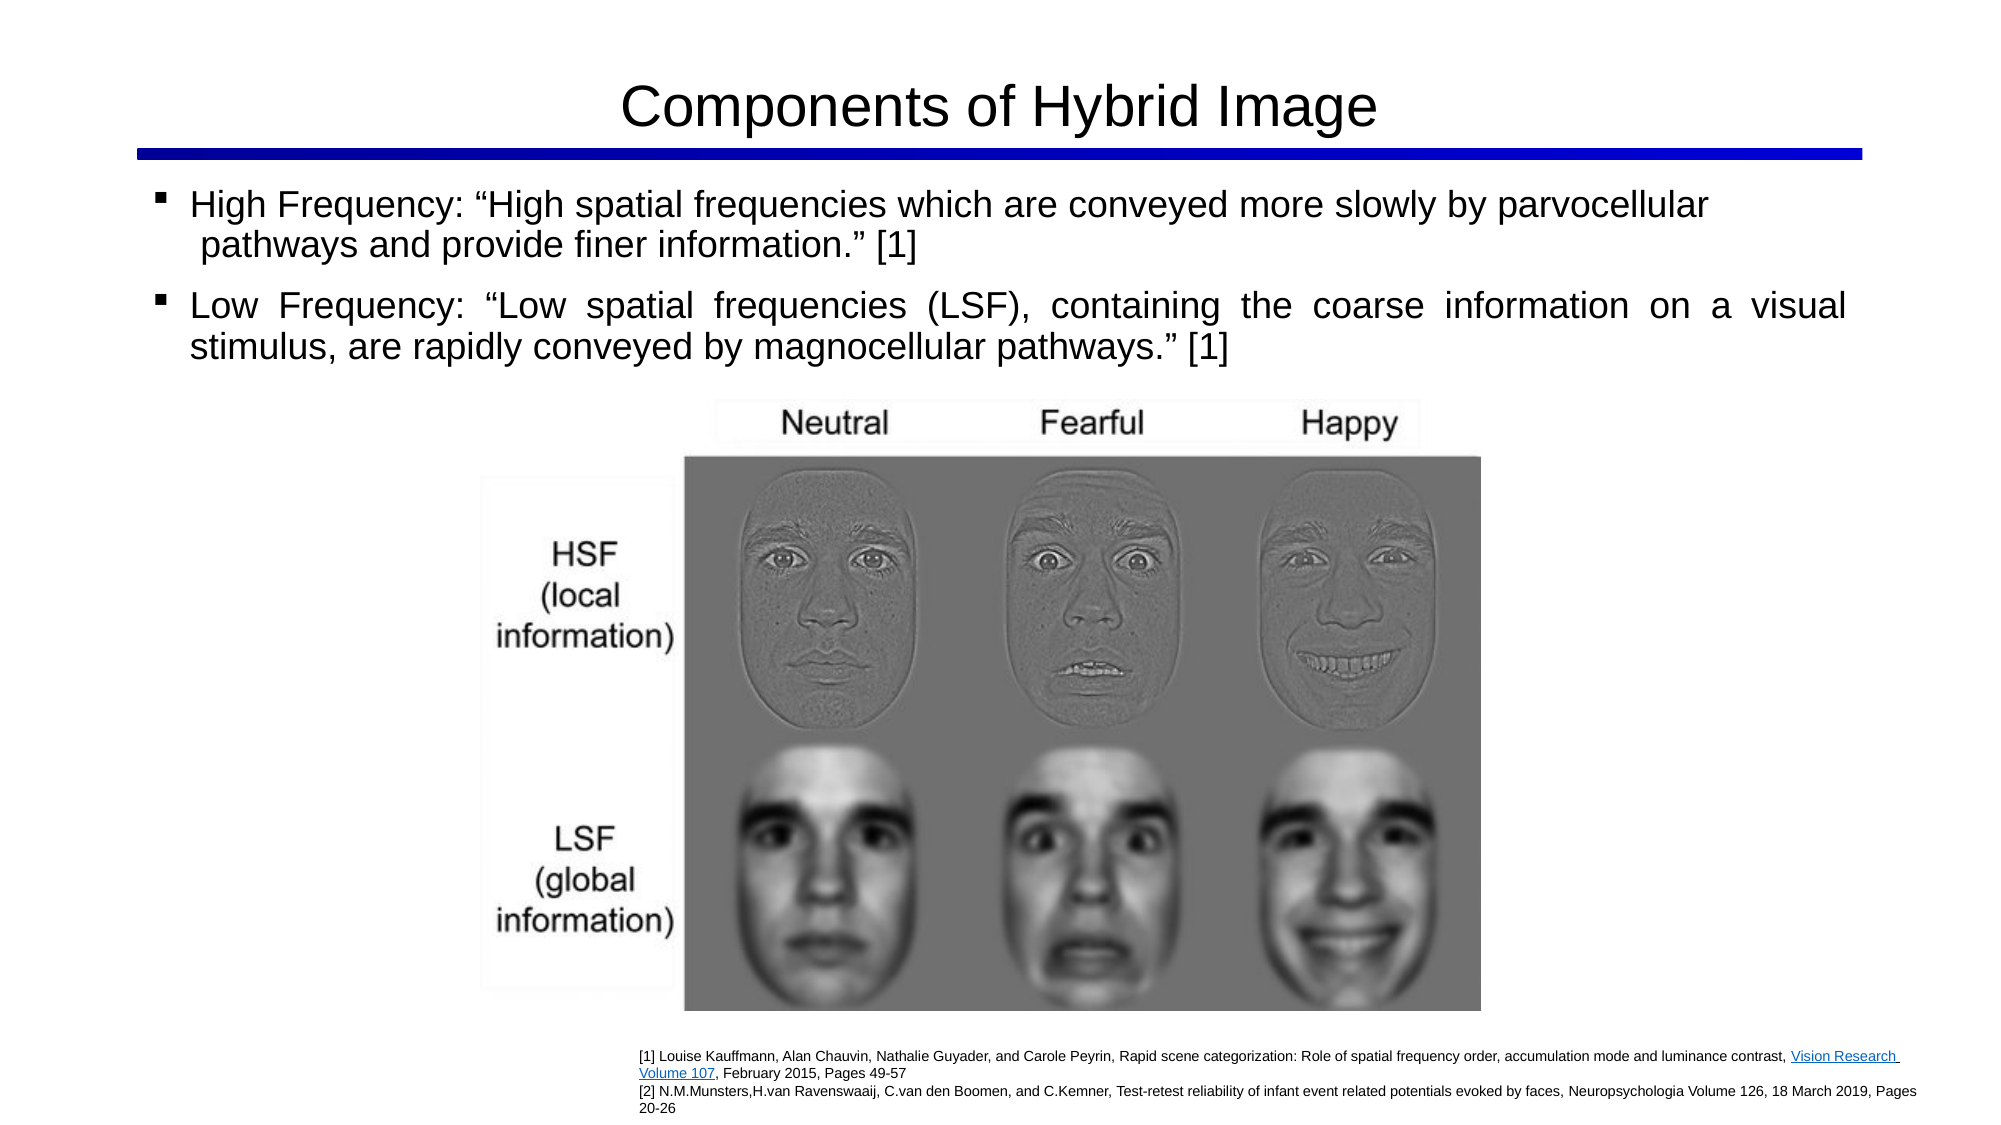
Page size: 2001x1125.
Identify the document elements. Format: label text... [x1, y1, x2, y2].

picture [480, 399, 1481, 1011]
list High Frequency: “High spatial frequencies which are conveyed more slowly by parvocellular pathways and provide finer information.” [1] Low Frequency: “Low spatial frequencies (LSF), containing the coarse information on a visual stimulus, are rapidly conveyed by magnocellular pathways.” [1] [137, 177, 1863, 967]
title Components of Hybrid Image [137, 58, 1863, 159]
text_box [1] Louise Kauffmann, Alan Chauvin, Nathalie Guyader, and Carole Peyrin, Rapid scene categorization: Role of spatial frequency order, accumulation mode and luminance contrast, Vision Research Volume 107, February 2015, Pages 49-57 [2] N.M.Munsters,H.van Ravenswaaij, C.van den Boomen, and C.Kemner, Test-retest reliability of infant event related potentials evoked by faces, Neuropsychologia Volume 126, 18 March 2019, Pages 20-26 [624, 1039, 1932, 1124]
